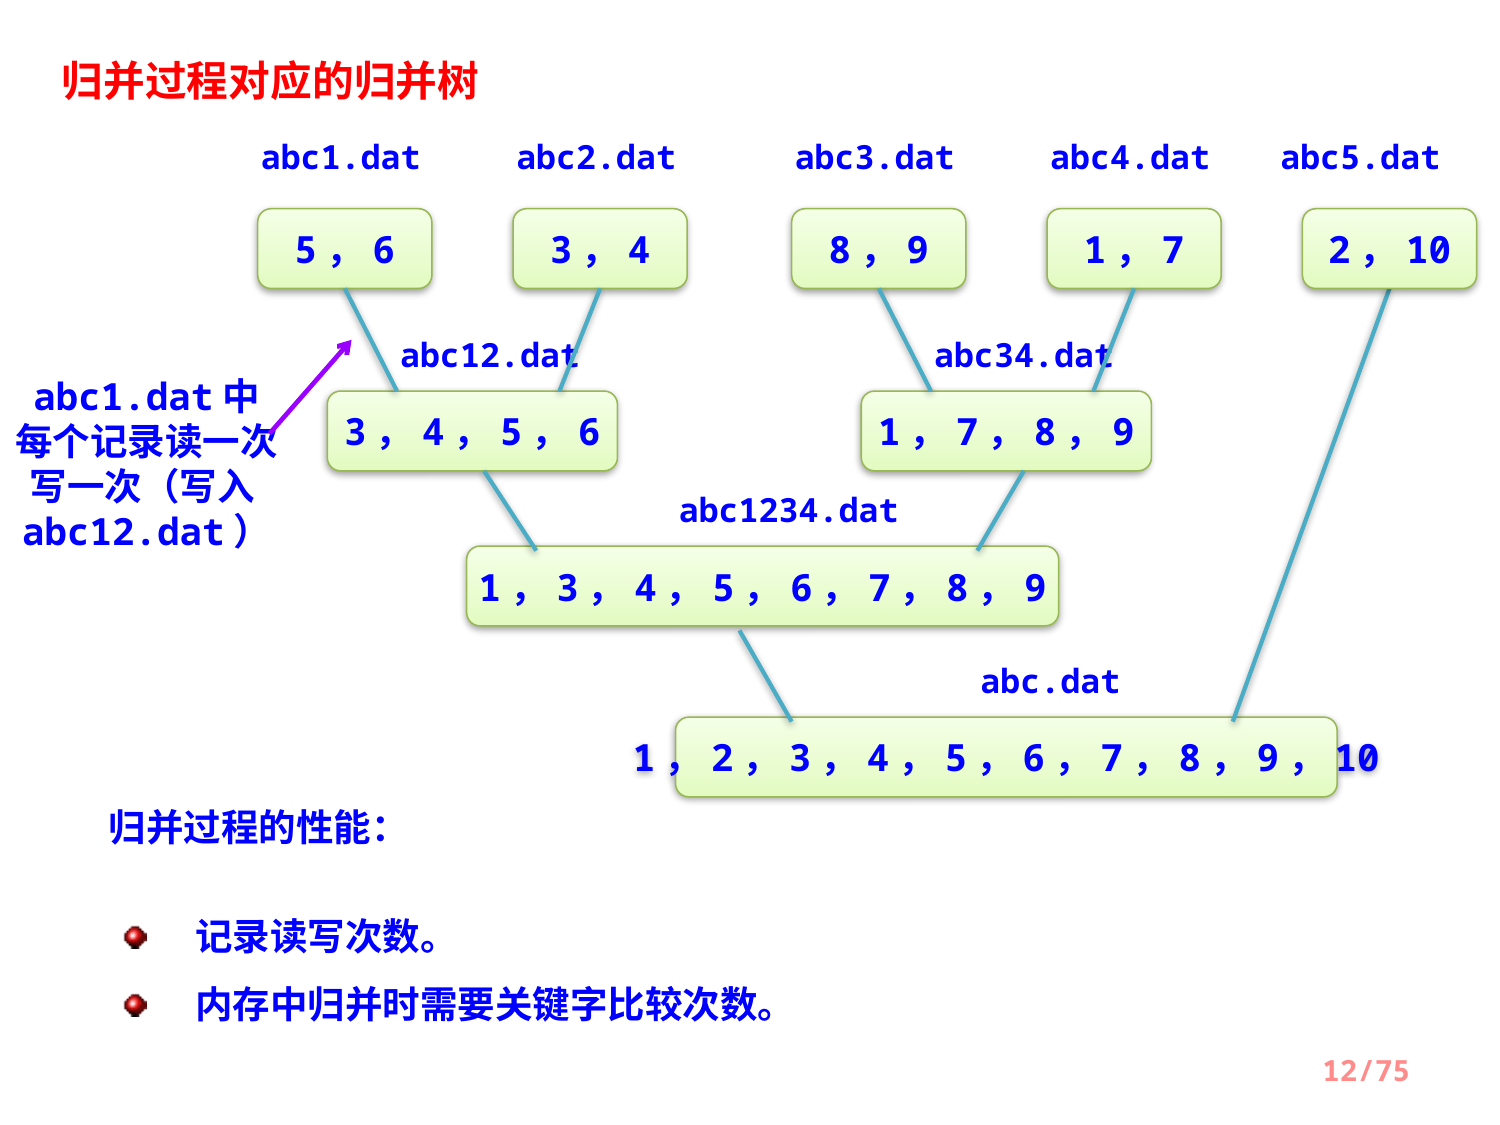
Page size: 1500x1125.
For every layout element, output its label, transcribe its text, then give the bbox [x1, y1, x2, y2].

text_box 归并过程对应的归并树 [46, 46, 704, 112]
text_box 归并过程的性能： [93, 796, 504, 857]
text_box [245, 128, 1500, 798]
picture [120, 990, 147, 1017]
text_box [0, 339, 352, 563]
picture [120, 922, 147, 949]
slide_number 12/75 [1074, 1042, 1425, 1103]
text_box 记录读写次数。 内存中归并时需要关键字比较次数。 [103, 877, 986, 1045]
